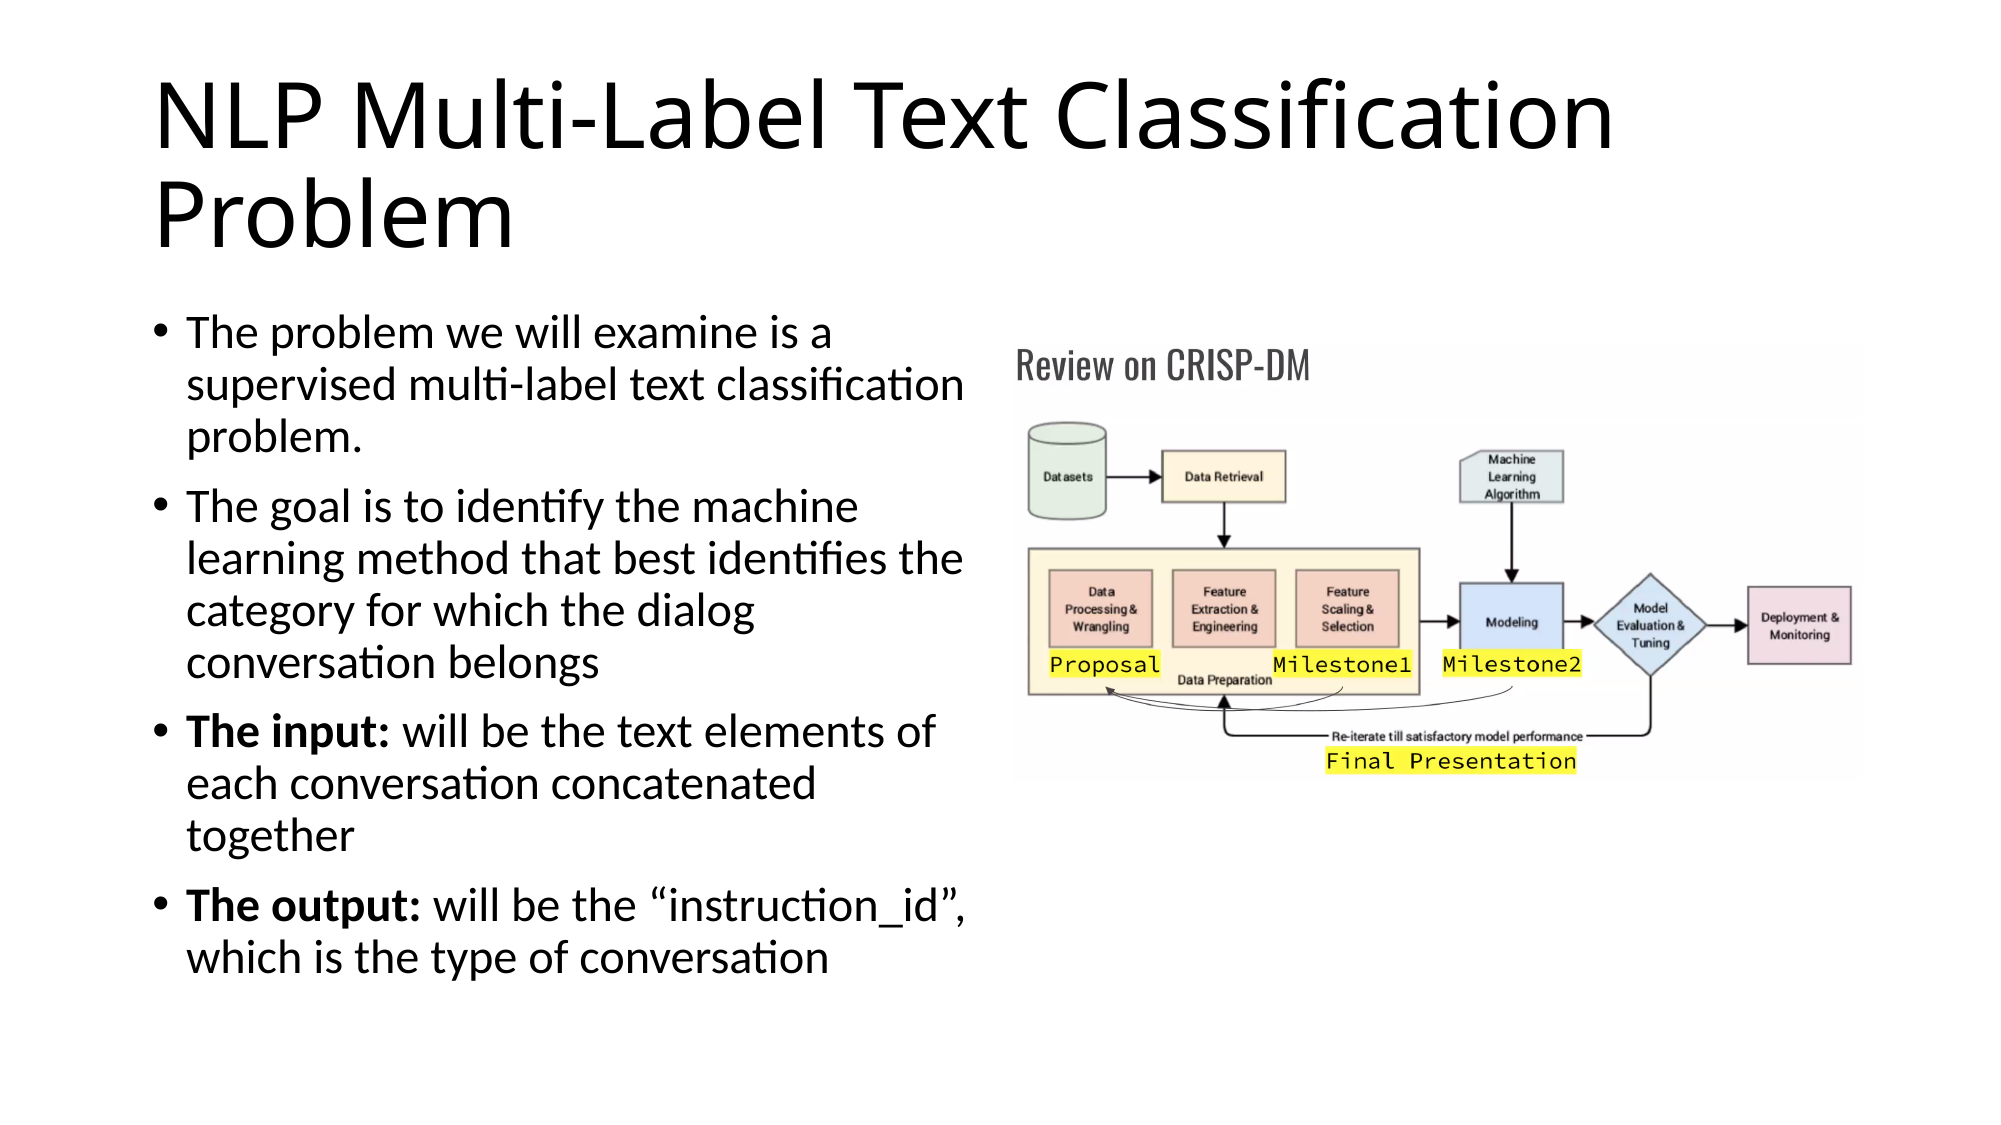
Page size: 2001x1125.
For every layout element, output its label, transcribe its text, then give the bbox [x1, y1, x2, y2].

title NLP Multi-Label Text Classification Problem [137, 59, 1863, 278]
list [1012, 343, 1863, 782]
list The problem we will examine is a supervised multi-label text classification problem. The goal is to identify the machine learning method that best identifies the category for which the dialog conversation belongs The input: will be the text elements of each conversation concatenated together The output: will be the “instruction_id”, which is the type of conversation [137, 299, 988, 1014]
